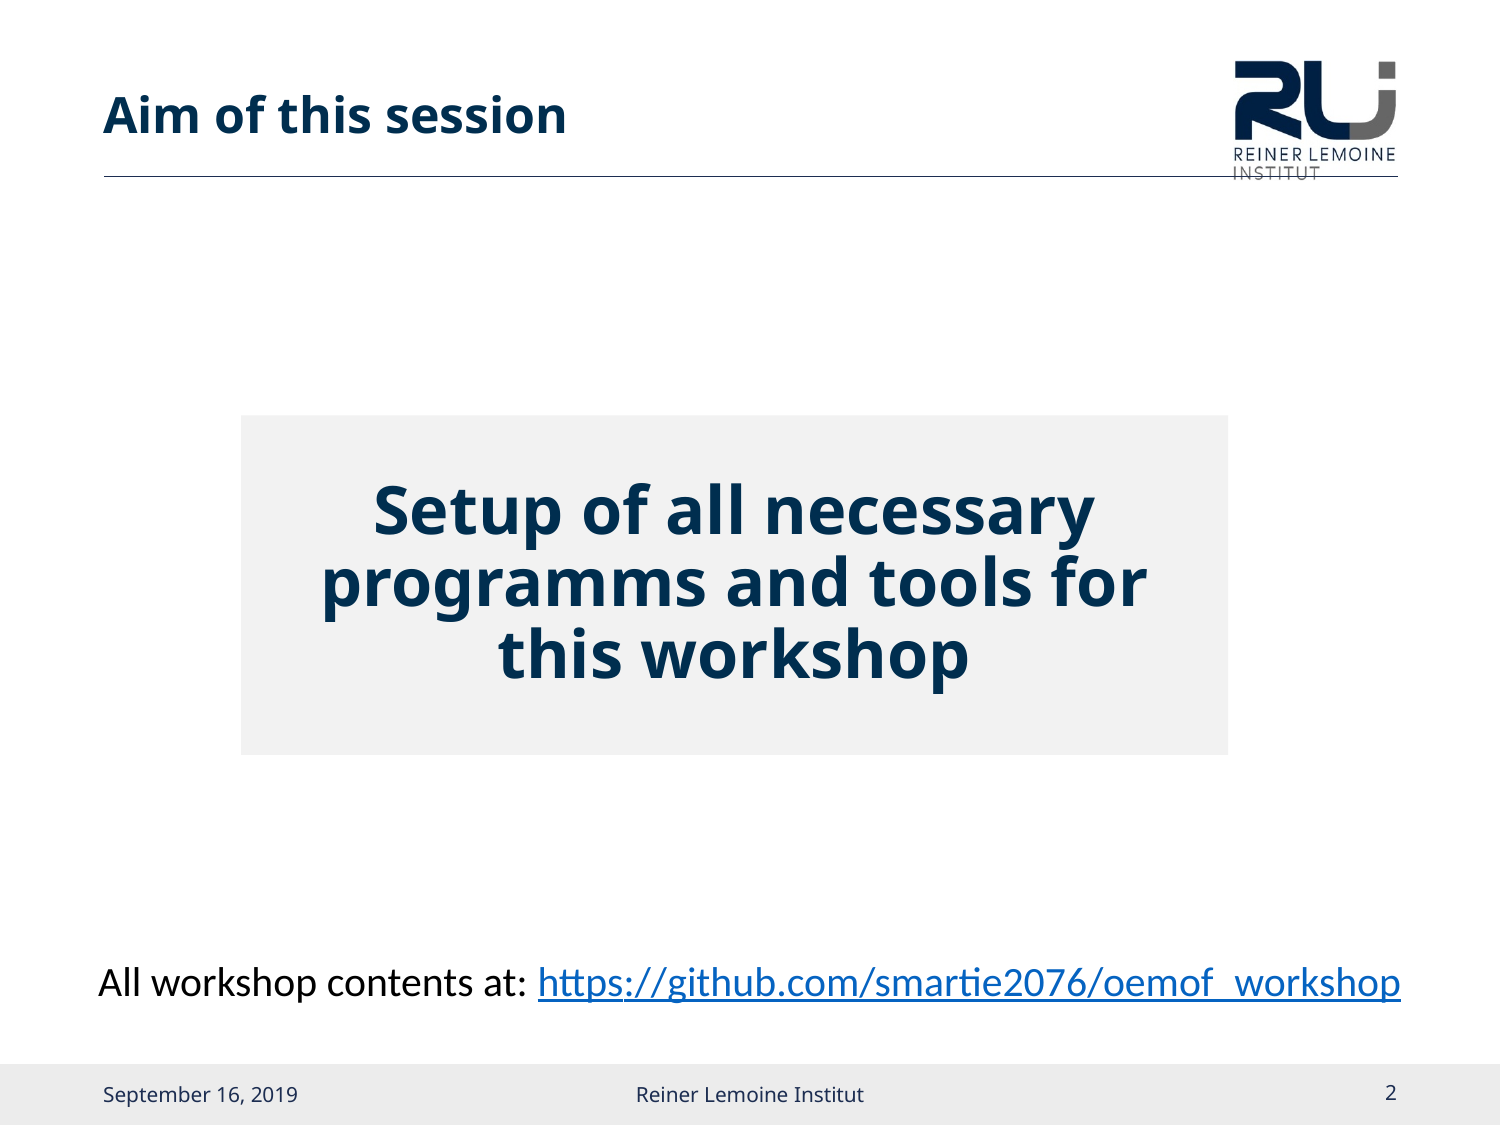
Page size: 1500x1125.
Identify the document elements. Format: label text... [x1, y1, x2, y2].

picture [1233, 60, 1397, 176]
title Aim of this session [103, 57, 1218, 177]
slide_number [103, 1064, 441, 1124]
list Setup of all necessary programms and tools for this workshop [241, 415, 1229, 755]
picture [1233, 177, 1397, 181]
footer Reiner Lemoine Institut [496, 1064, 1004, 1124]
slide_number 1 [1059, 1064, 1397, 1124]
text_box All workshop contents at: https://github.com/smartie2076/oemof_workshop [83, 947, 1417, 1062]
